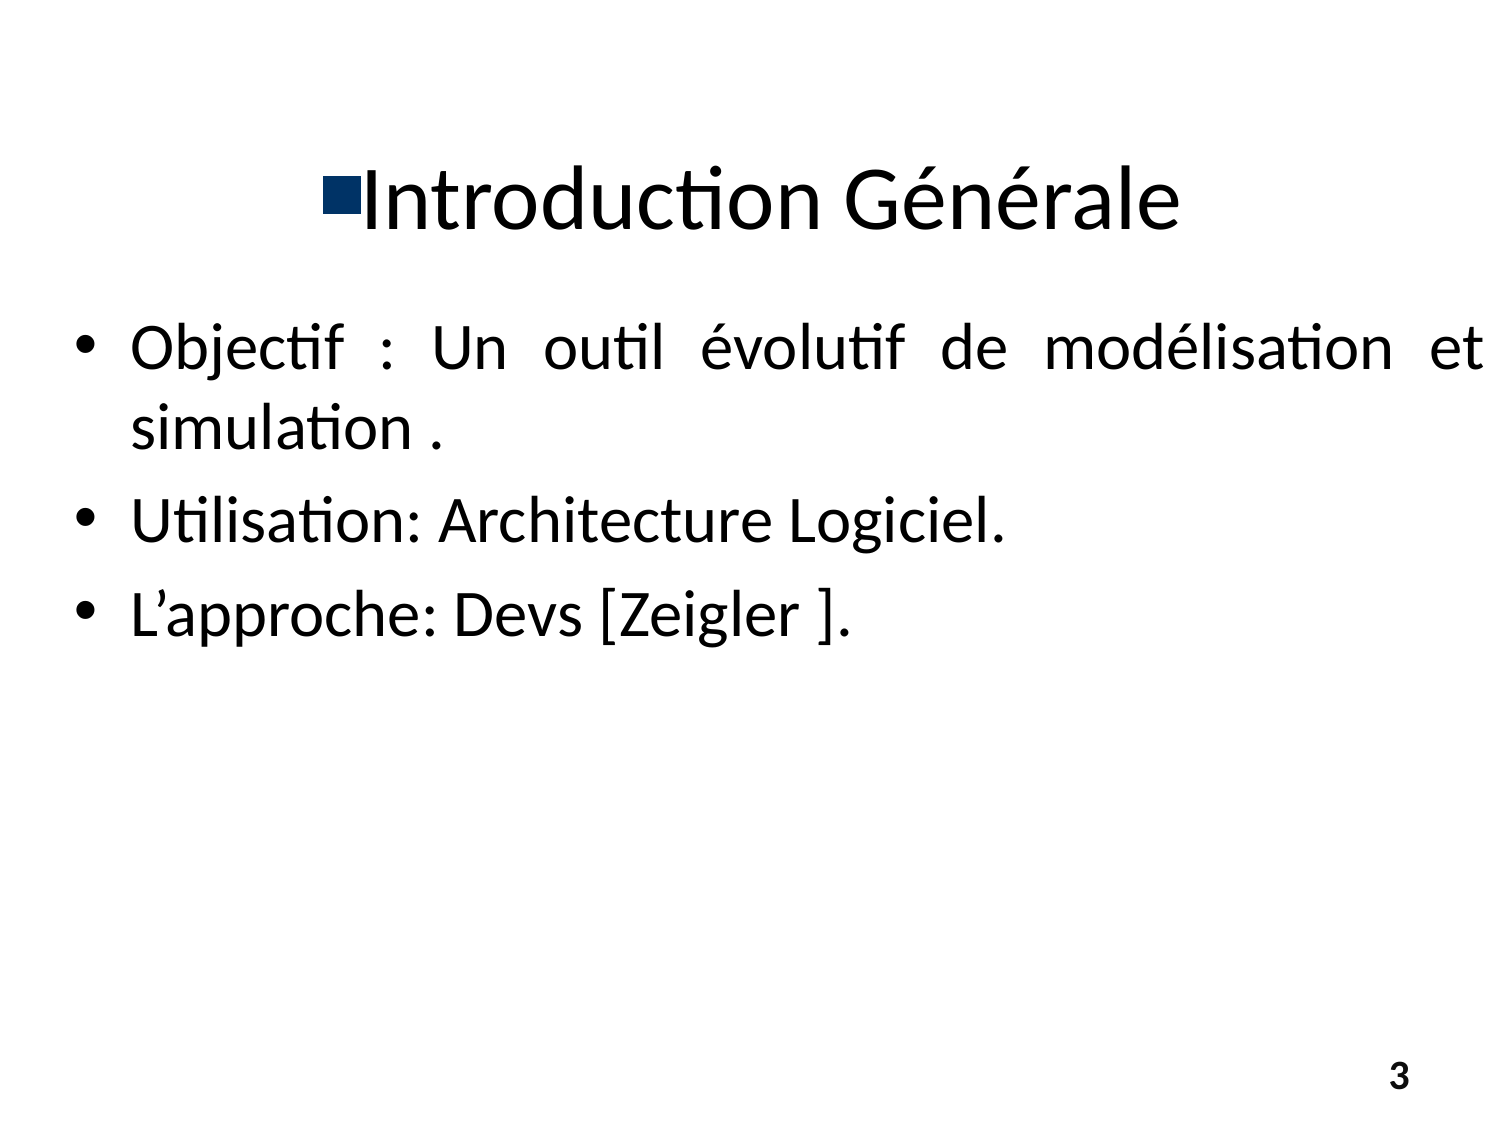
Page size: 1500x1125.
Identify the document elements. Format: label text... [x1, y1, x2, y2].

list Objectif : Un outil évolutif de modélisation et simulation . Utilisation: Architecture Logiciel. L’approche: Devs [Zeigler ]. [59, 295, 1500, 897]
picture [296, 160, 361, 225]
slide_number 3 [1074, 1042, 1425, 1103]
title Introduction Générale [75, 45, 1425, 295]
